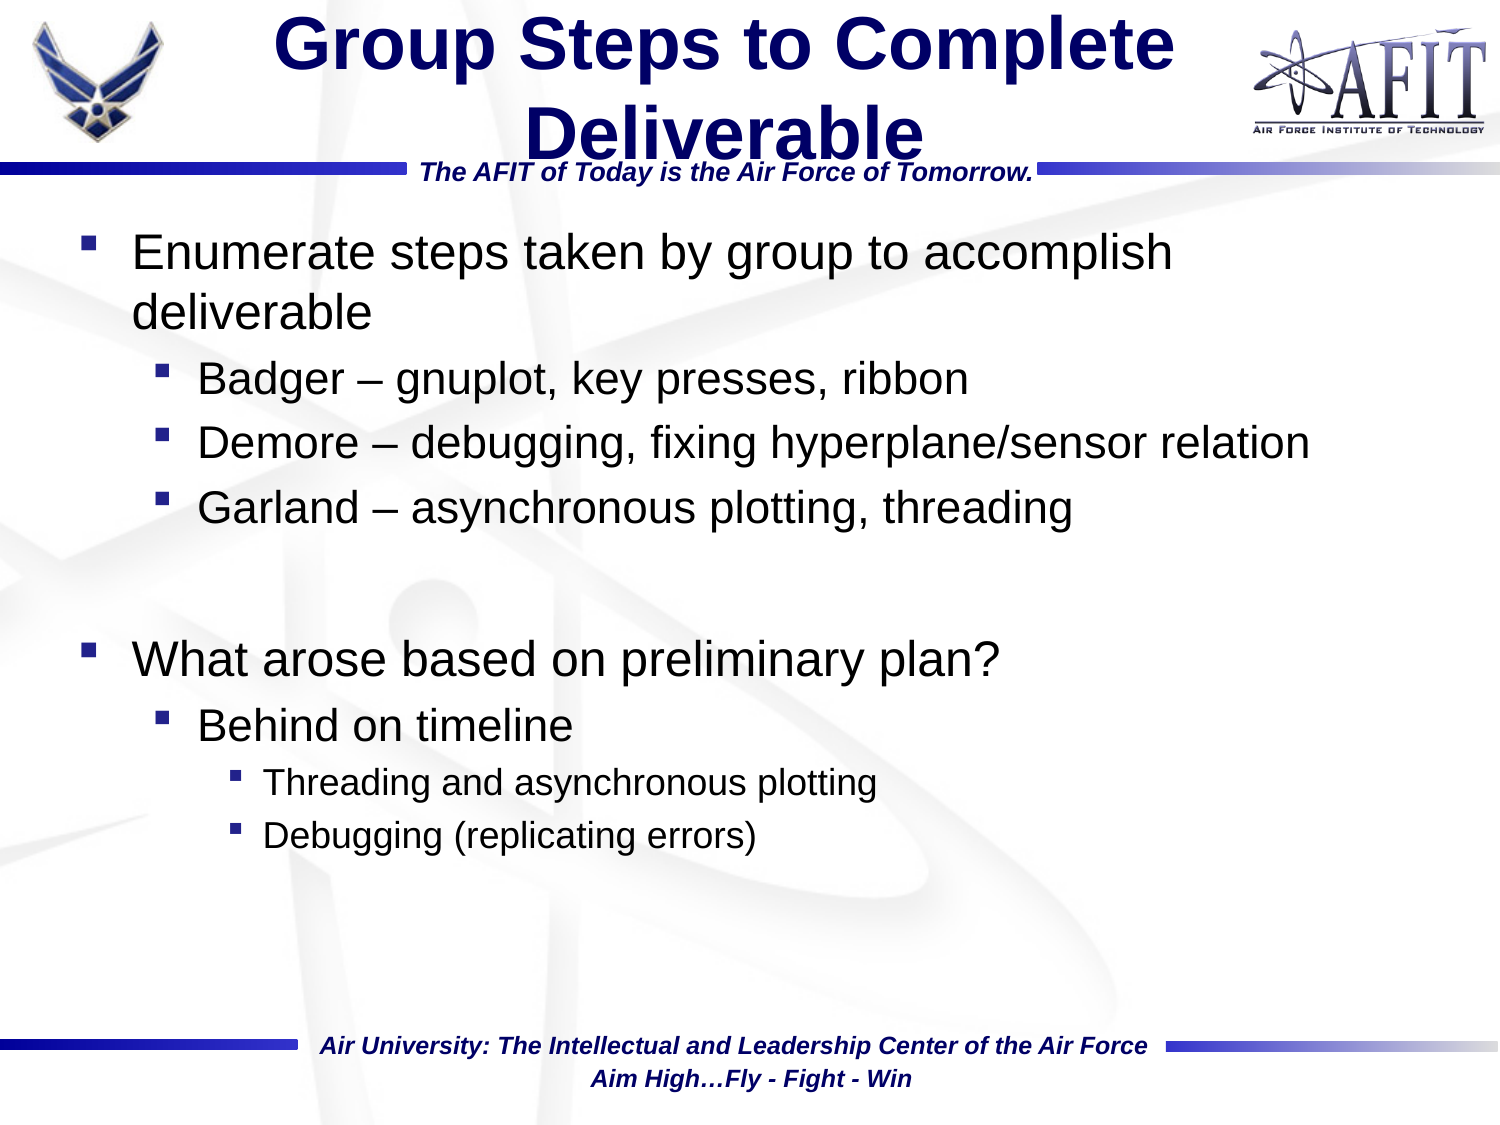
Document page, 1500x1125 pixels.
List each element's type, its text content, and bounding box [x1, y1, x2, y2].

title Group Steps to Complete Deliverable [87, 0, 1363, 169]
picture [32, 21, 87, 143]
list Enumerate steps taken by group to accomplish deliverable Badger – gnuplot, key presses, ribbon Demore – debugging, fixing hyperplane/sensor relation Garland – asynchronous plotting, threading What arose based on preliminary plan? Behind on timeline Threading and asynchronous plotting Debugging (replicating errors) [62, 212, 1412, 1013]
